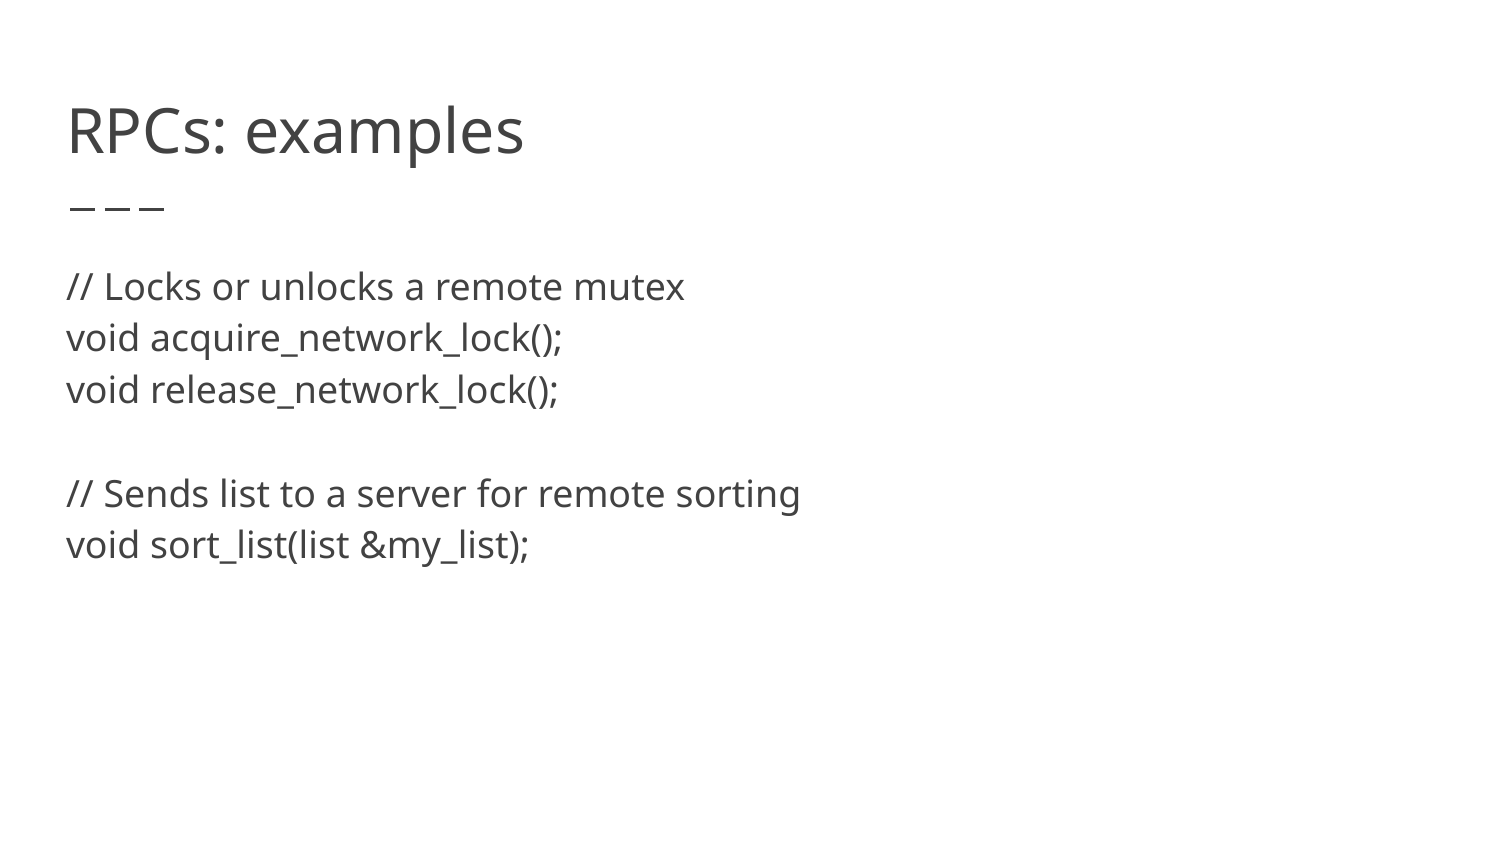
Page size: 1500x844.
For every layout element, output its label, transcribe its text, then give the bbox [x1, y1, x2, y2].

title RPCs: examples [51, 61, 1449, 182]
list // Locks or unlocks a remote mutex void acquire_network_lock(); void release_network_lock(); // Sends list to a server for remote sorting void sort_list(list &my_list); [51, 240, 1449, 750]
